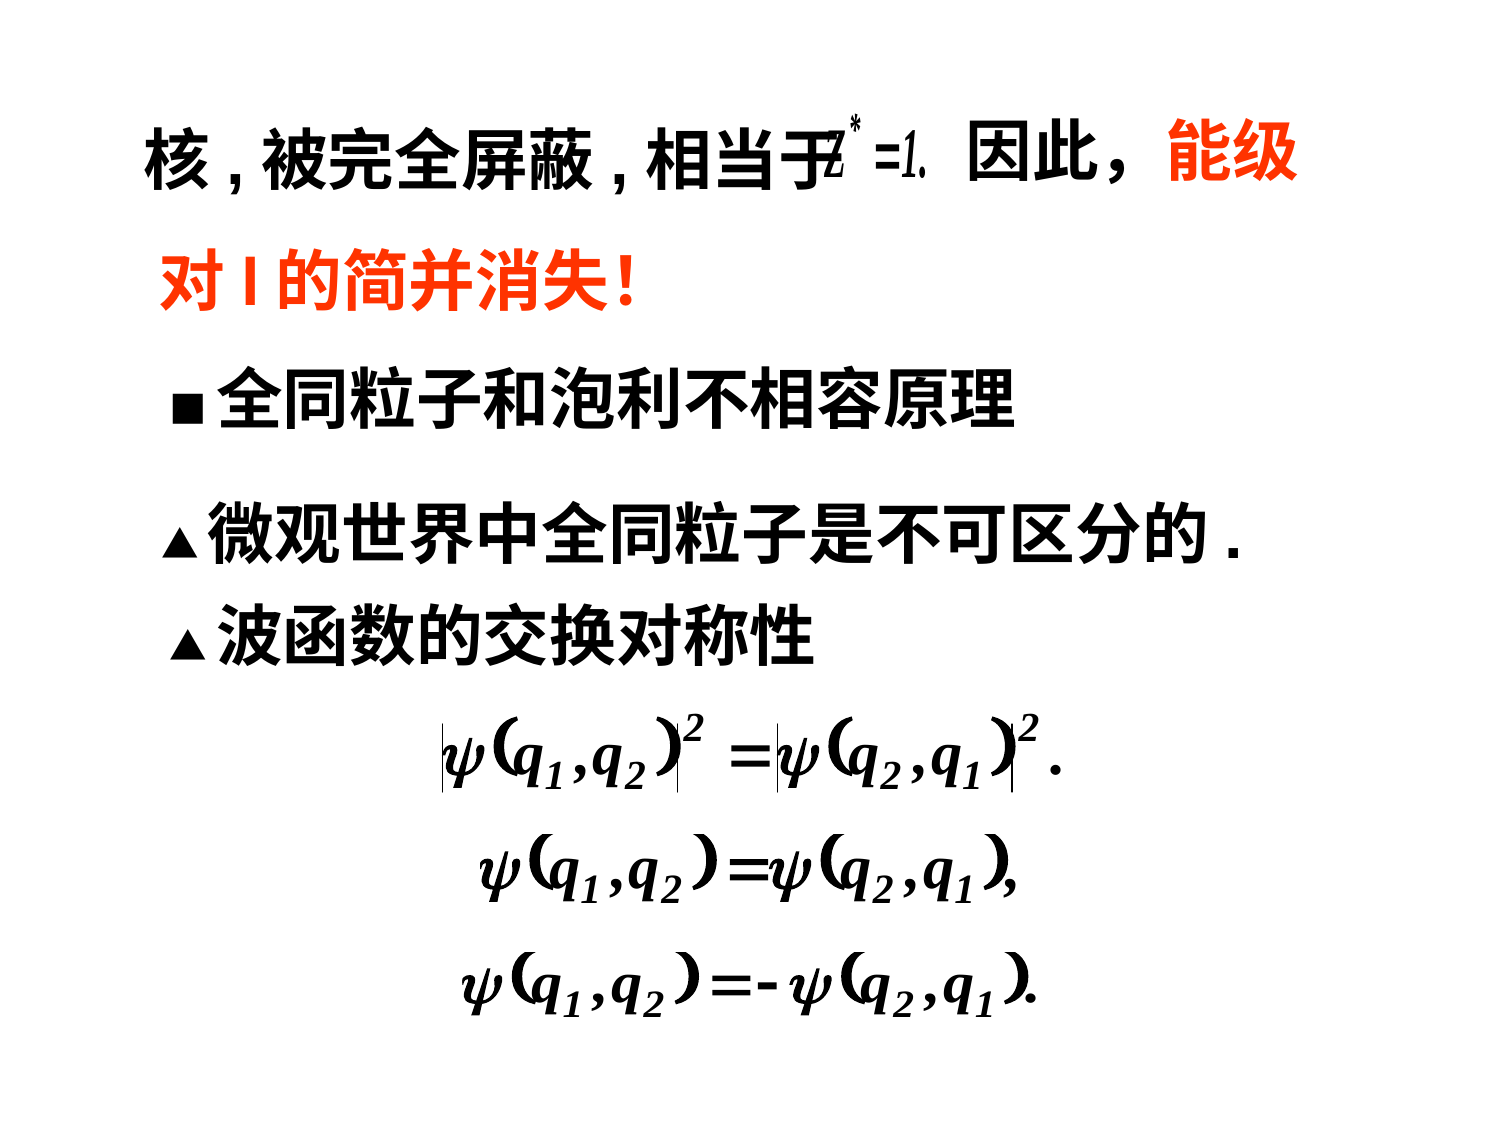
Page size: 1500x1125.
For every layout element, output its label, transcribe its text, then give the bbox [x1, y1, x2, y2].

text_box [437, 703, 1063, 798]
text_box ▲微观世界中全同粒子是不可区分的. [146, 444, 1259, 579]
text_box 因此，能级 [950, 101, 1315, 197]
text_box ■全同粒子和泡利不相容原理 [154, 349, 1032, 444]
text_box 对l的简并消失！ [143, 231, 691, 327]
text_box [479, 833, 1021, 910]
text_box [462, 951, 1038, 1023]
text_box ▲波函数的交换对称性 [154, 586, 832, 681]
text_box 核,被完全屏蔽,相当于 [129, 70, 876, 206]
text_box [820, 101, 928, 185]
